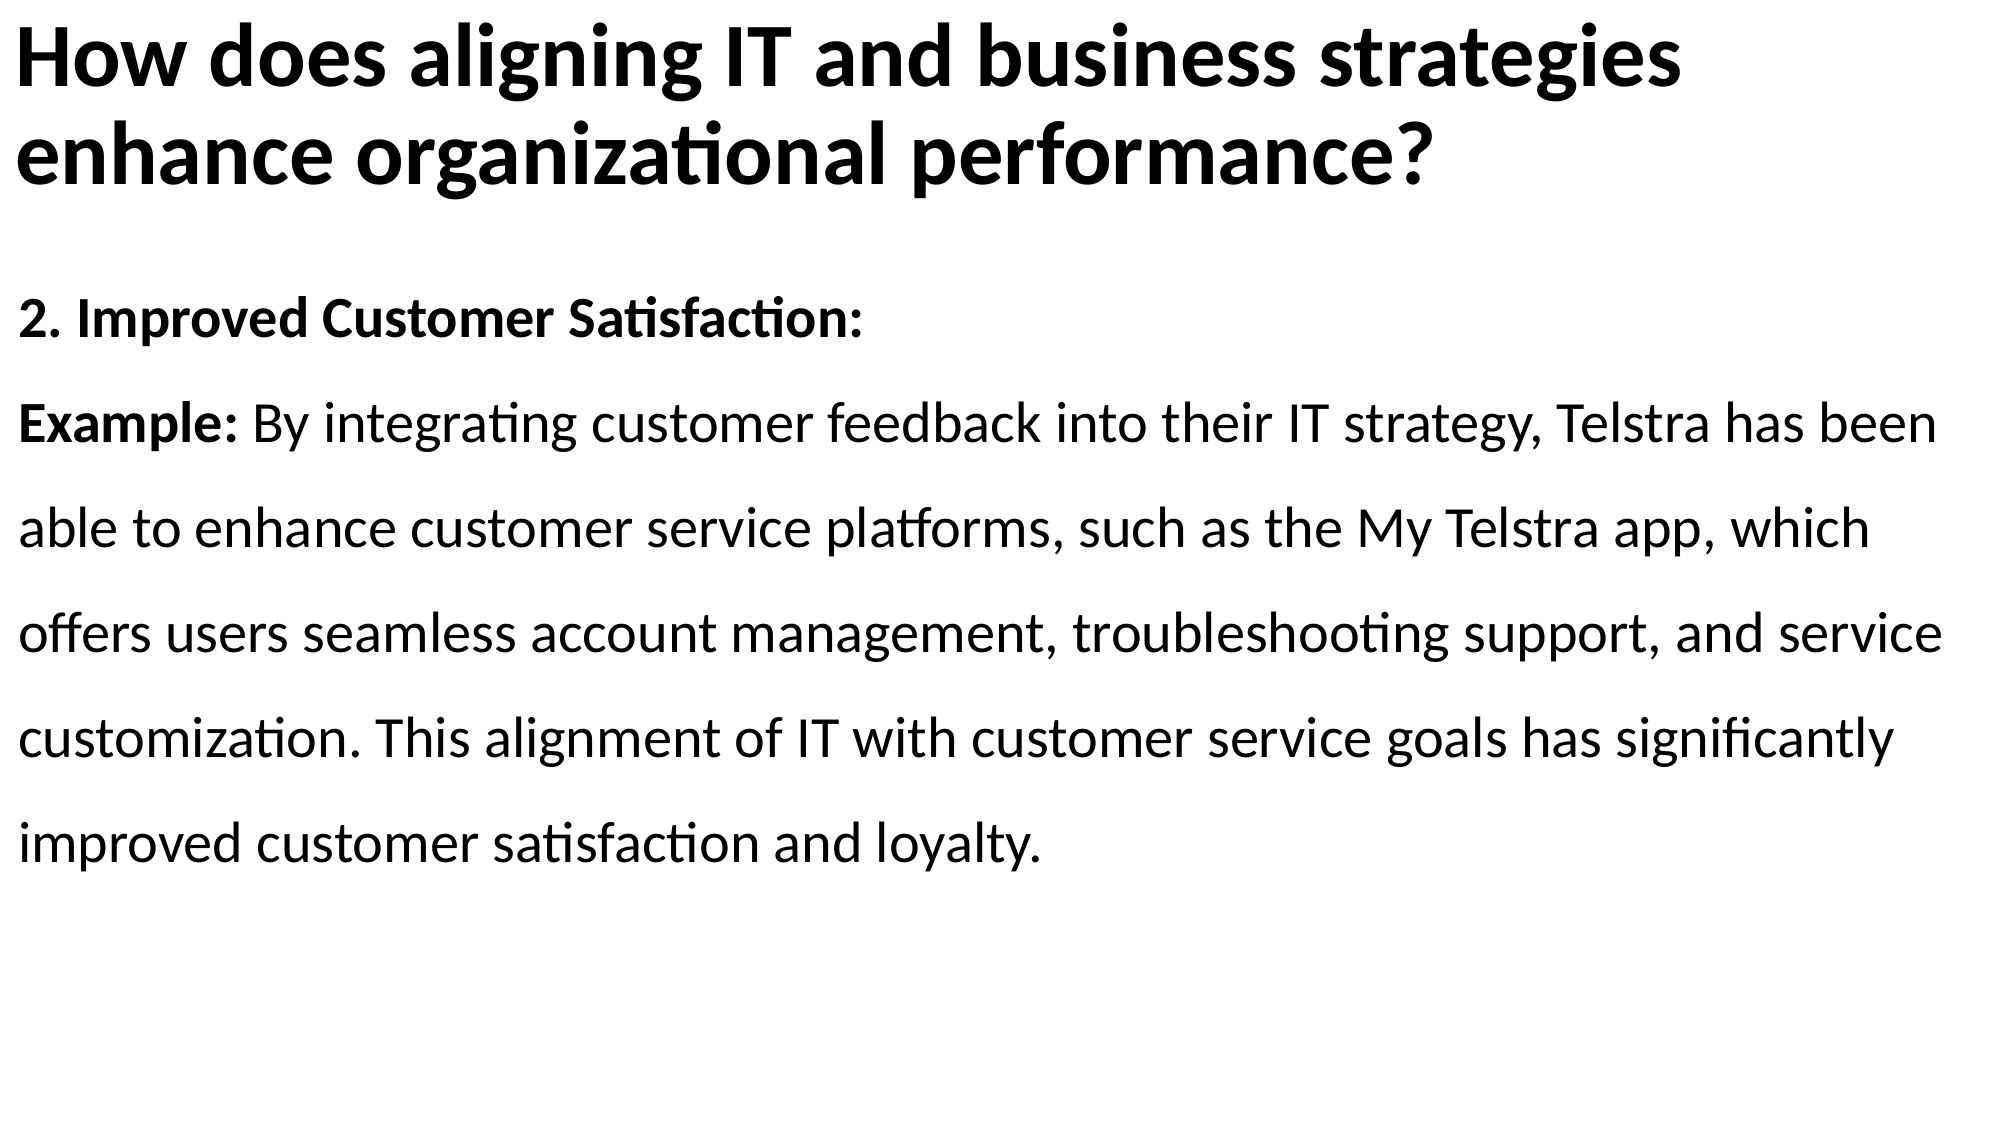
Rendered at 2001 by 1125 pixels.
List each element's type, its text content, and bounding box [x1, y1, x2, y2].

text_box 2. Improved Customer Satisfaction: Example: By integrating customer feedback into their IT strategy, Telstra has been able to enhance customer service platforms, such as the My Telstra app, which offers users seamless account management, troubleshooting support, and service customization. This alignment of IT with customer service goals has significantly improved customer satisfaction and loyalty. [3, 236, 2000, 882]
title How does aligning IT and business strategies enhance organizational performance? [0, 0, 2000, 213]
